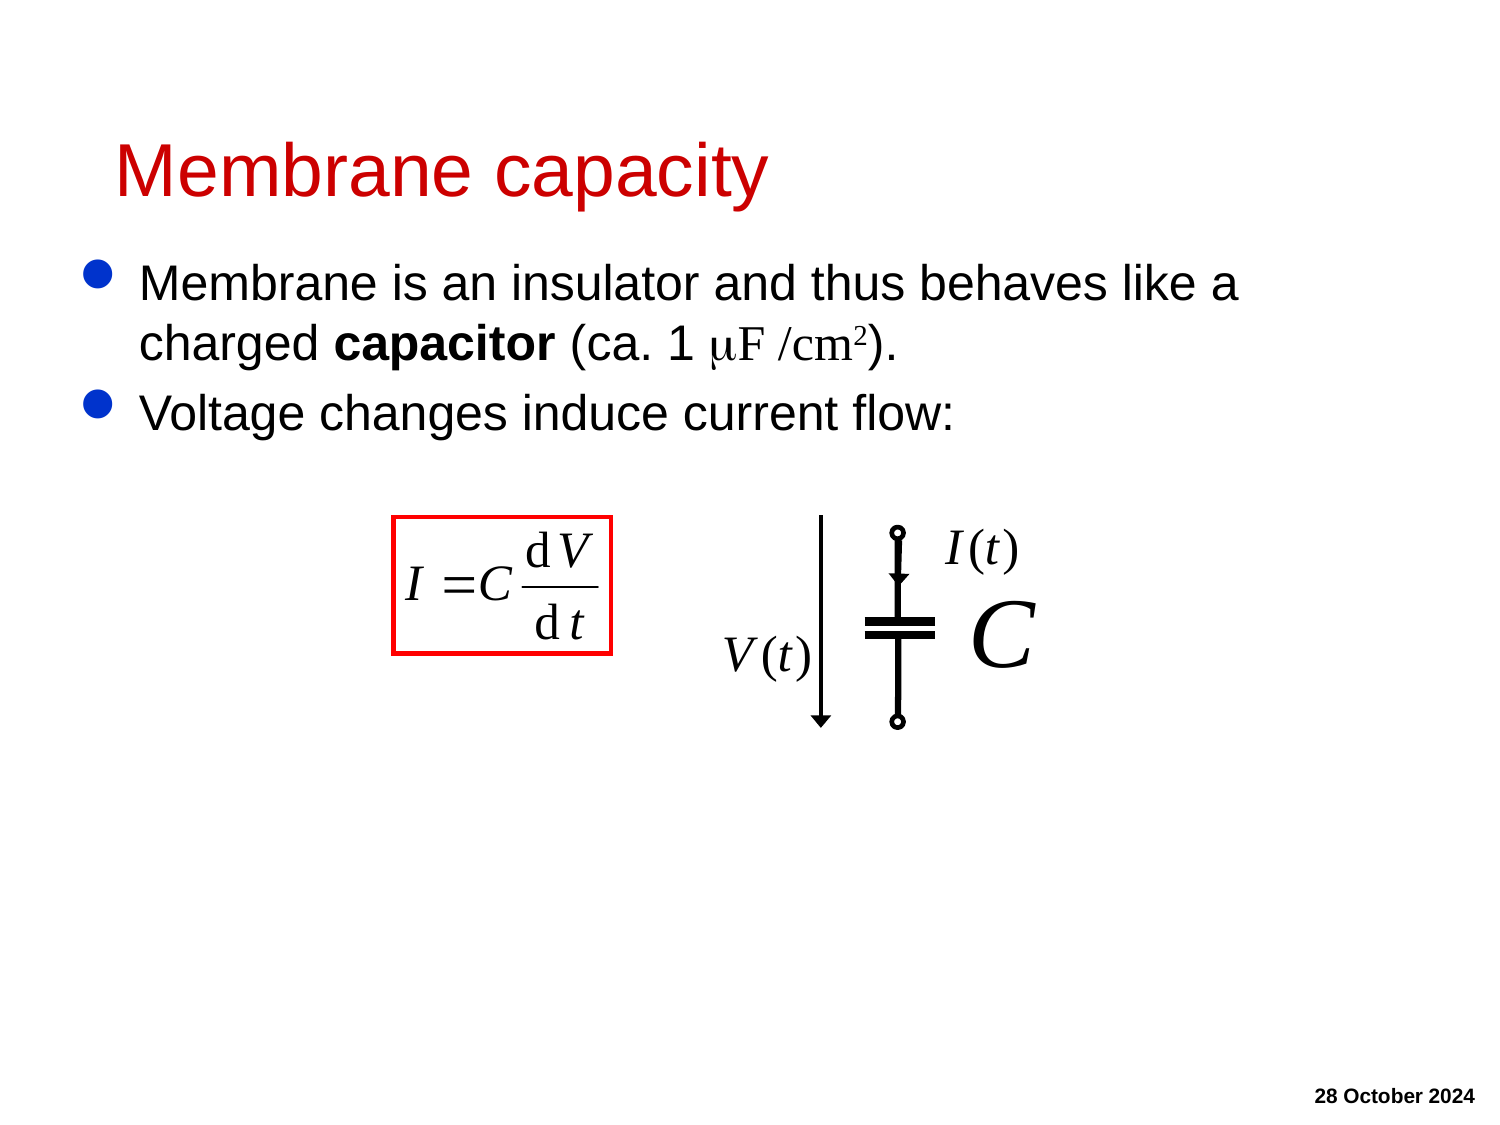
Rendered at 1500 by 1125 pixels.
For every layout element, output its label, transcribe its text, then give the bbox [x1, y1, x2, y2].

text_box Membrane is an insulator and thus behaves like a charged capacitor (ca. 1 mF /cm2). Voltage changes induce current flow: [64, 243, 1400, 799]
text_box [935, 517, 1030, 587]
title Membrane capacity [100, 30, 1464, 219]
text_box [956, 575, 1058, 693]
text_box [718, 624, 822, 693]
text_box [395, 518, 609, 652]
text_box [864, 526, 936, 728]
